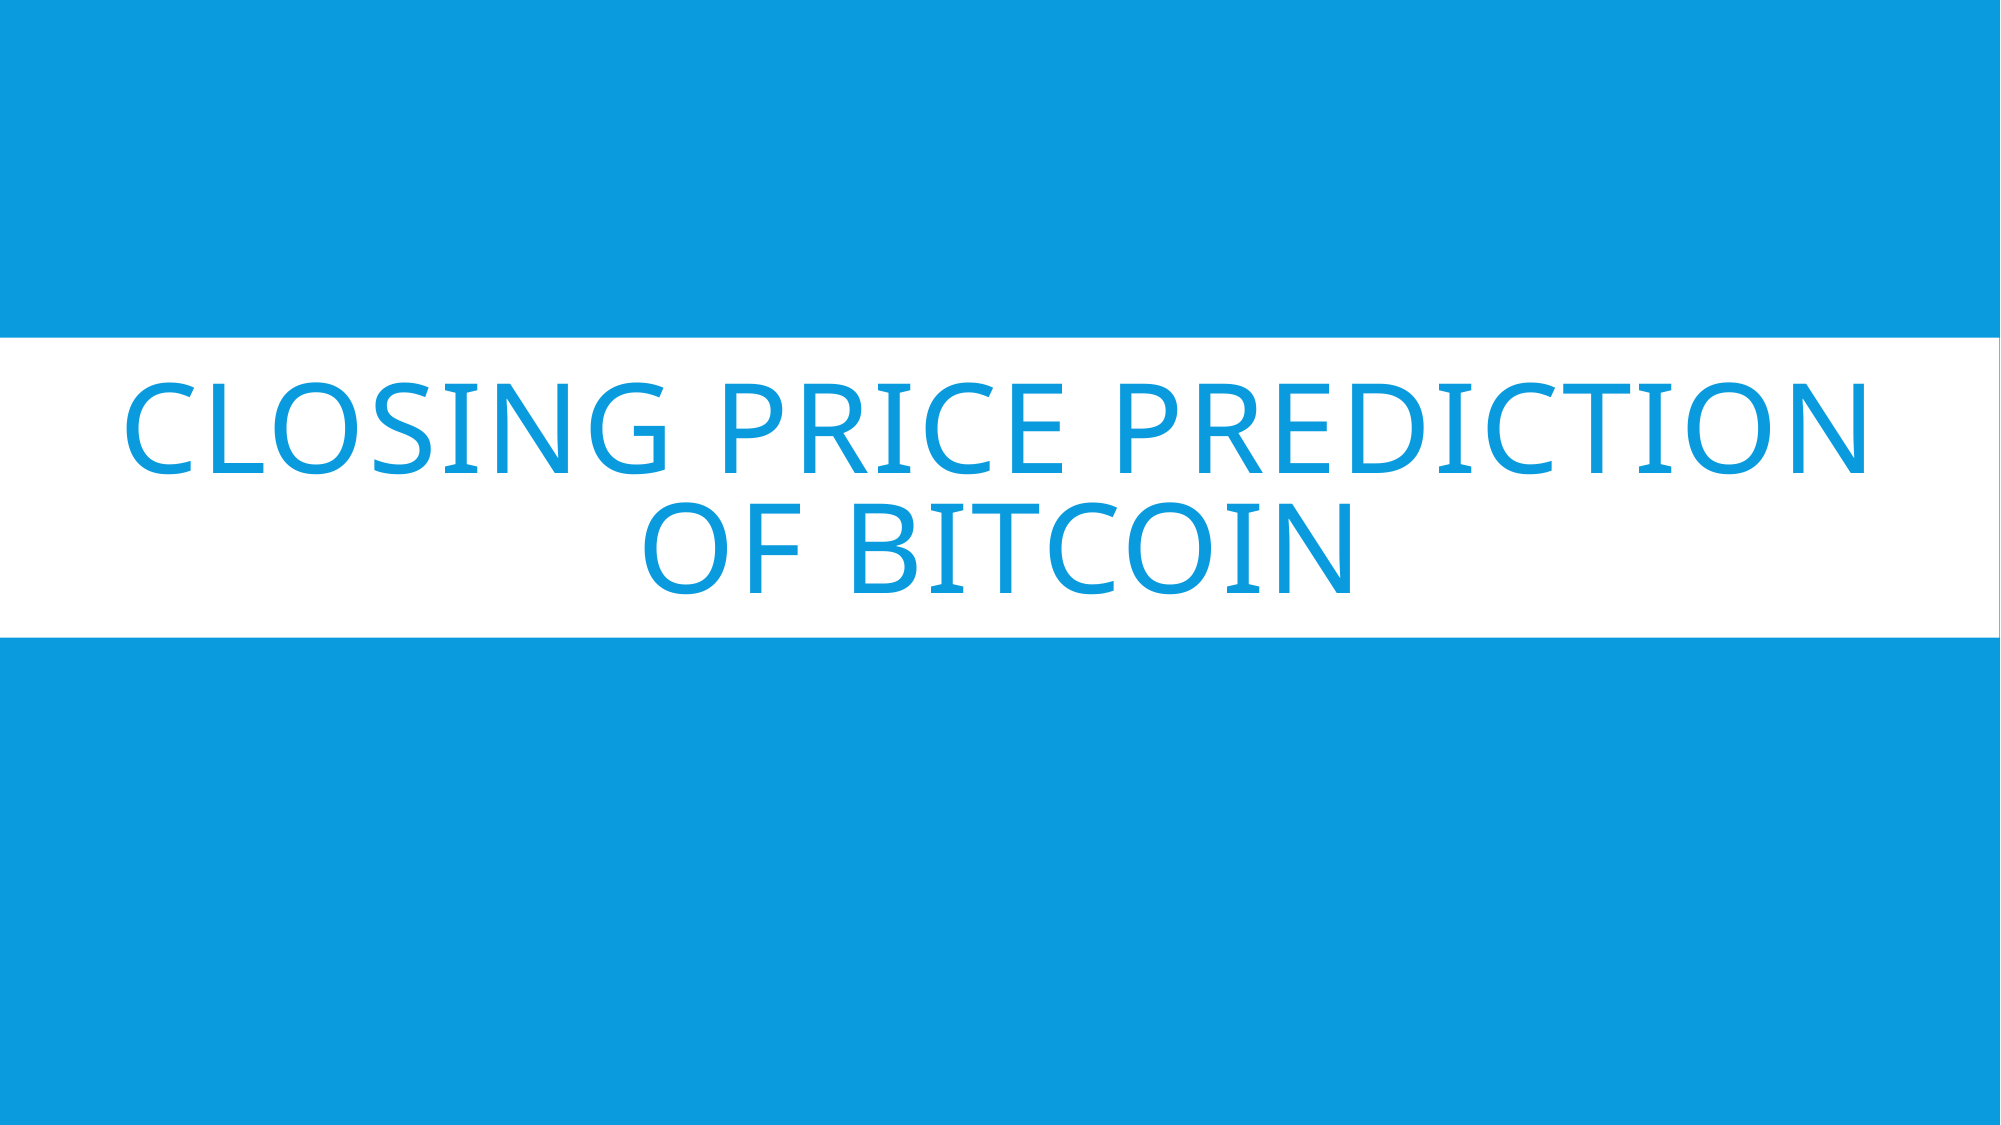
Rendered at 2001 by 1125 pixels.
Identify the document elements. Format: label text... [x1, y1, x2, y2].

title Closing Price Prediction of Bitcoin [60, 355, 1942, 641]
